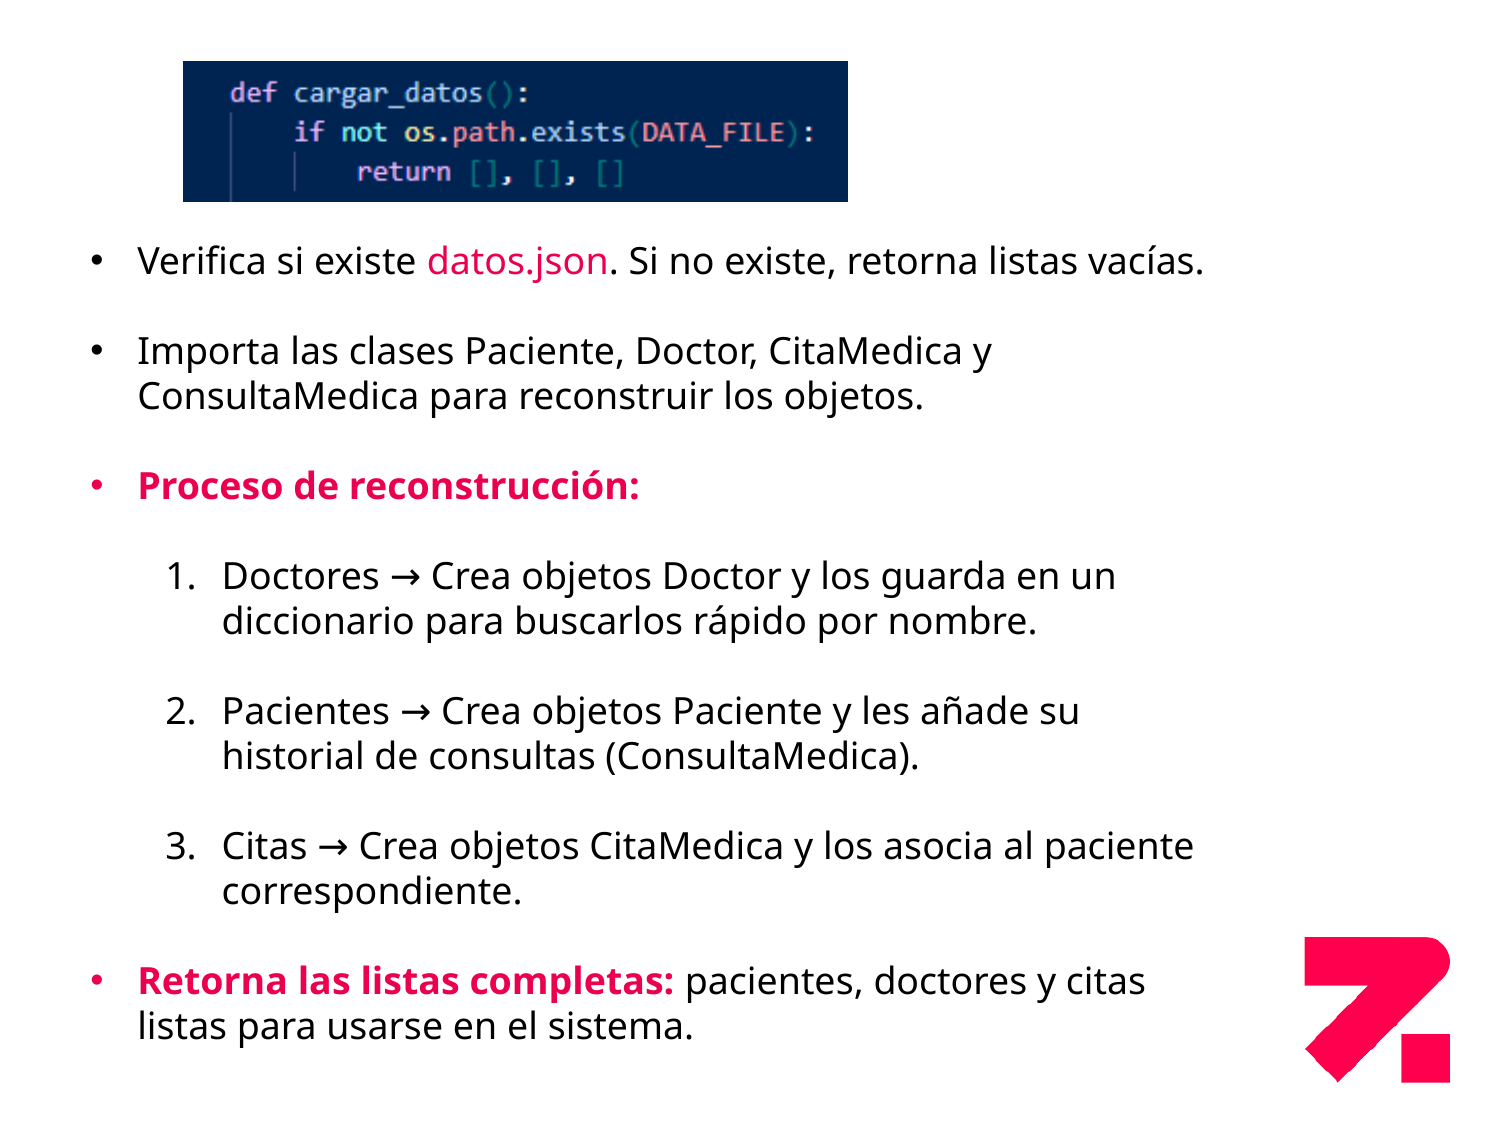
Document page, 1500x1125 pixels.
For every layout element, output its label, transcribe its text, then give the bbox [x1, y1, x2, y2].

picture [183, 61, 849, 202]
text_box Verifica si existe datos.json. Si no existe, retorna listas vacías. Importa las clases Paciente, Doctor, CitaMedica y ConsultaMedica para reconstruir los objetos. Proceso de reconstrucción: Doctores → Crea objetos Doctor y los guarda en un diccionario para buscarlos rápido por nombre. Pacientes → Crea objetos Paciente y les añade su historial de consultas (ConsultaMedica). Citas → Crea objetos CitaMedica y los asocia al paciente correspondiente. Retorna las listas completas: pacientes, doctores y citas listas para usarse en el sistema. [75, 229, 1243, 1055]
picture [1274, 937, 1479, 1109]
